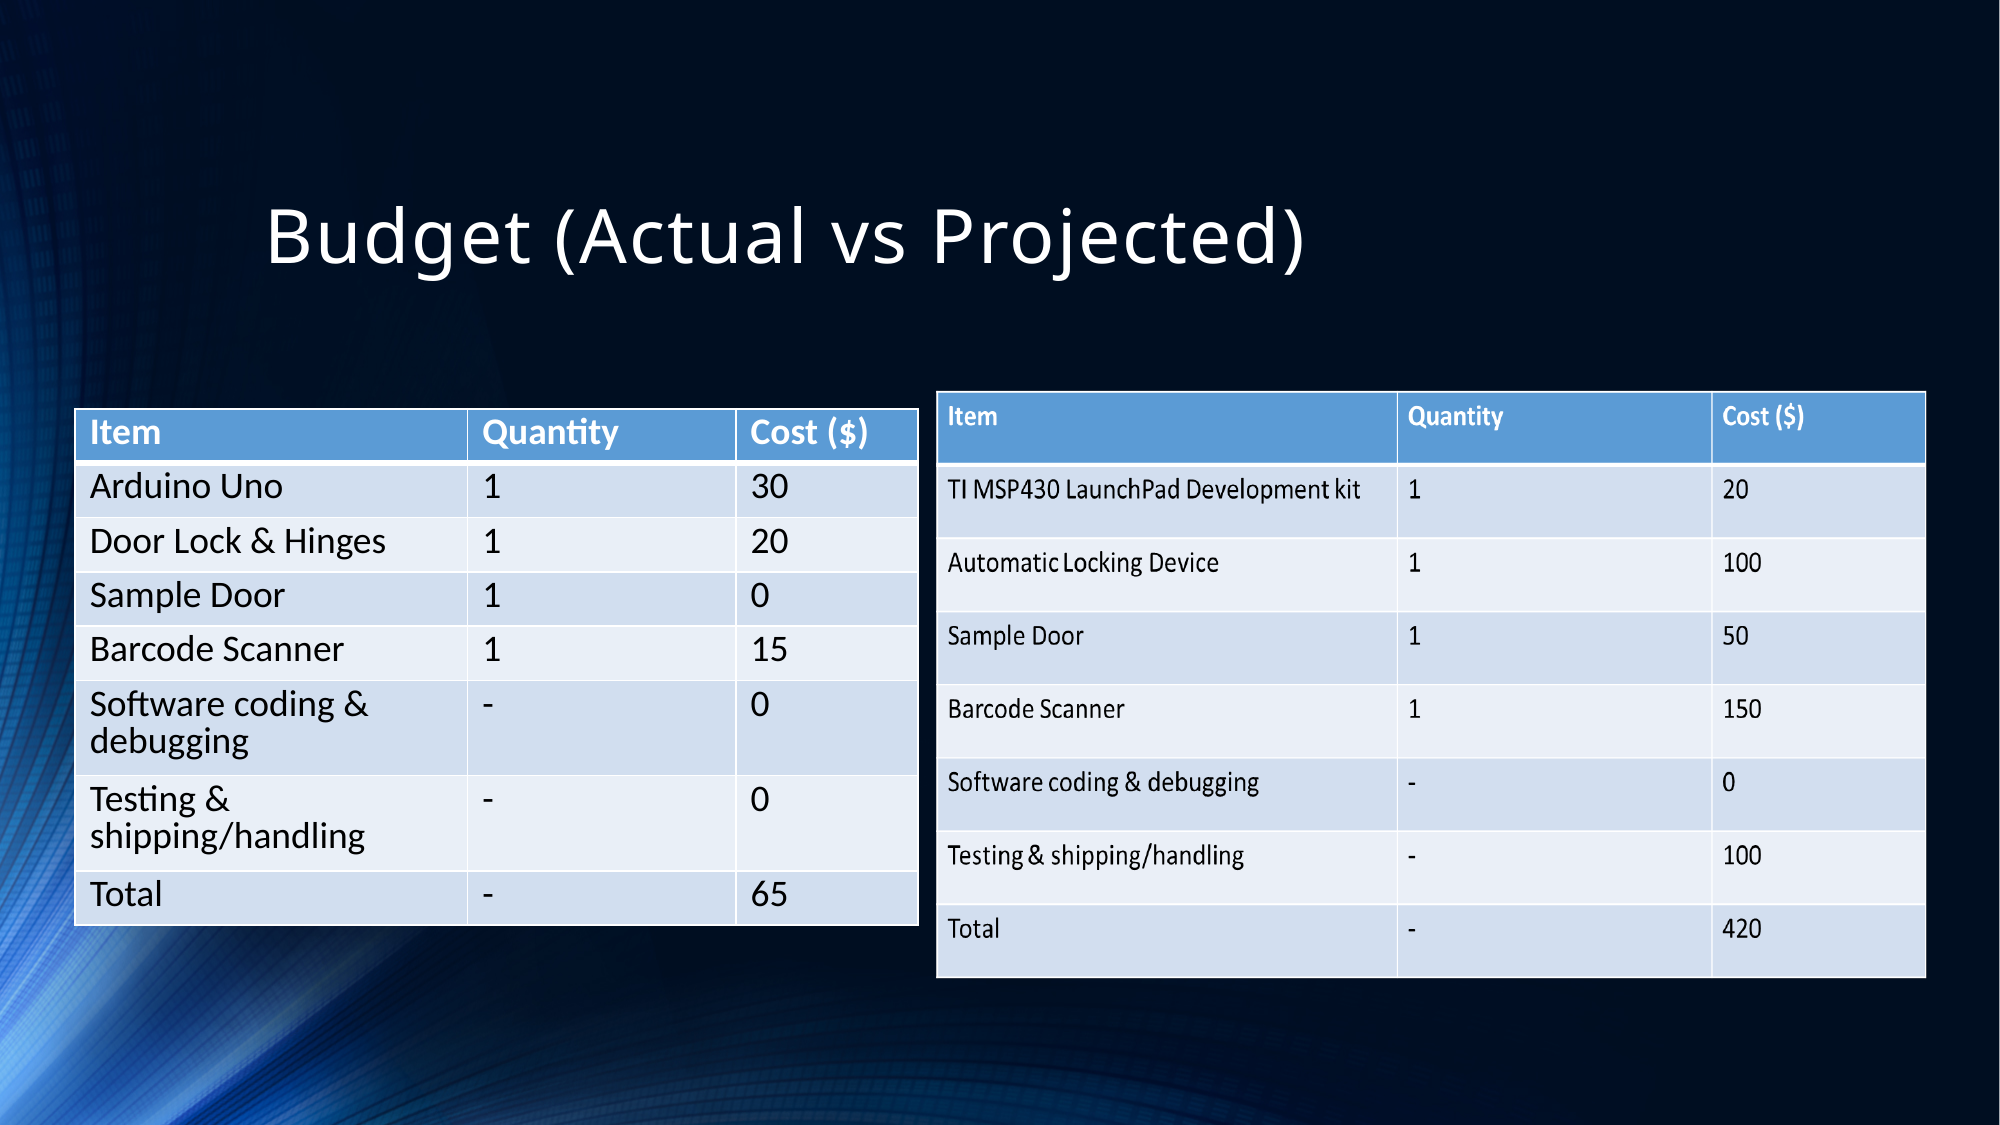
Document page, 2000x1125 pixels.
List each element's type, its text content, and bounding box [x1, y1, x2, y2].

table_cell - [468, 776, 735, 870]
table_cell Arduino Uno [76, 466, 467, 517]
table_header Item [76, 410, 467, 460]
table_cell Sample Door [76, 573, 467, 625]
table_cell Barcode Scanner [76, 627, 467, 680]
picture [0, 0, 2000, 1125]
table_cell 0 [737, 776, 917, 870]
table_cell Software coding & debugging [76, 681, 467, 775]
table_cell 20 [737, 518, 917, 571]
table_cell 15 [737, 627, 917, 680]
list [936, 387, 1929, 979]
table_cell 1 [468, 466, 735, 517]
table_cell 30 [737, 466, 917, 517]
table_cell Total [76, 872, 467, 924]
table_cell 0 [737, 681, 917, 775]
table_cell Testing & shipping/handling [76, 776, 467, 870]
title Budget (Actual vs Projected) [249, 62, 1750, 288]
table_header Quantity [468, 410, 735, 460]
table_cell 1 [468, 518, 735, 571]
table_cell 1 [468, 627, 735, 680]
table_cell 0 [737, 573, 917, 625]
table_cell 65 [737, 872, 917, 924]
table_cell - [468, 872, 735, 924]
table_cell - [468, 681, 735, 775]
table_cell 1 [468, 573, 735, 625]
table_cell Door Lock & Hinges [76, 518, 467, 571]
table_header Cost ($) [737, 410, 917, 460]
